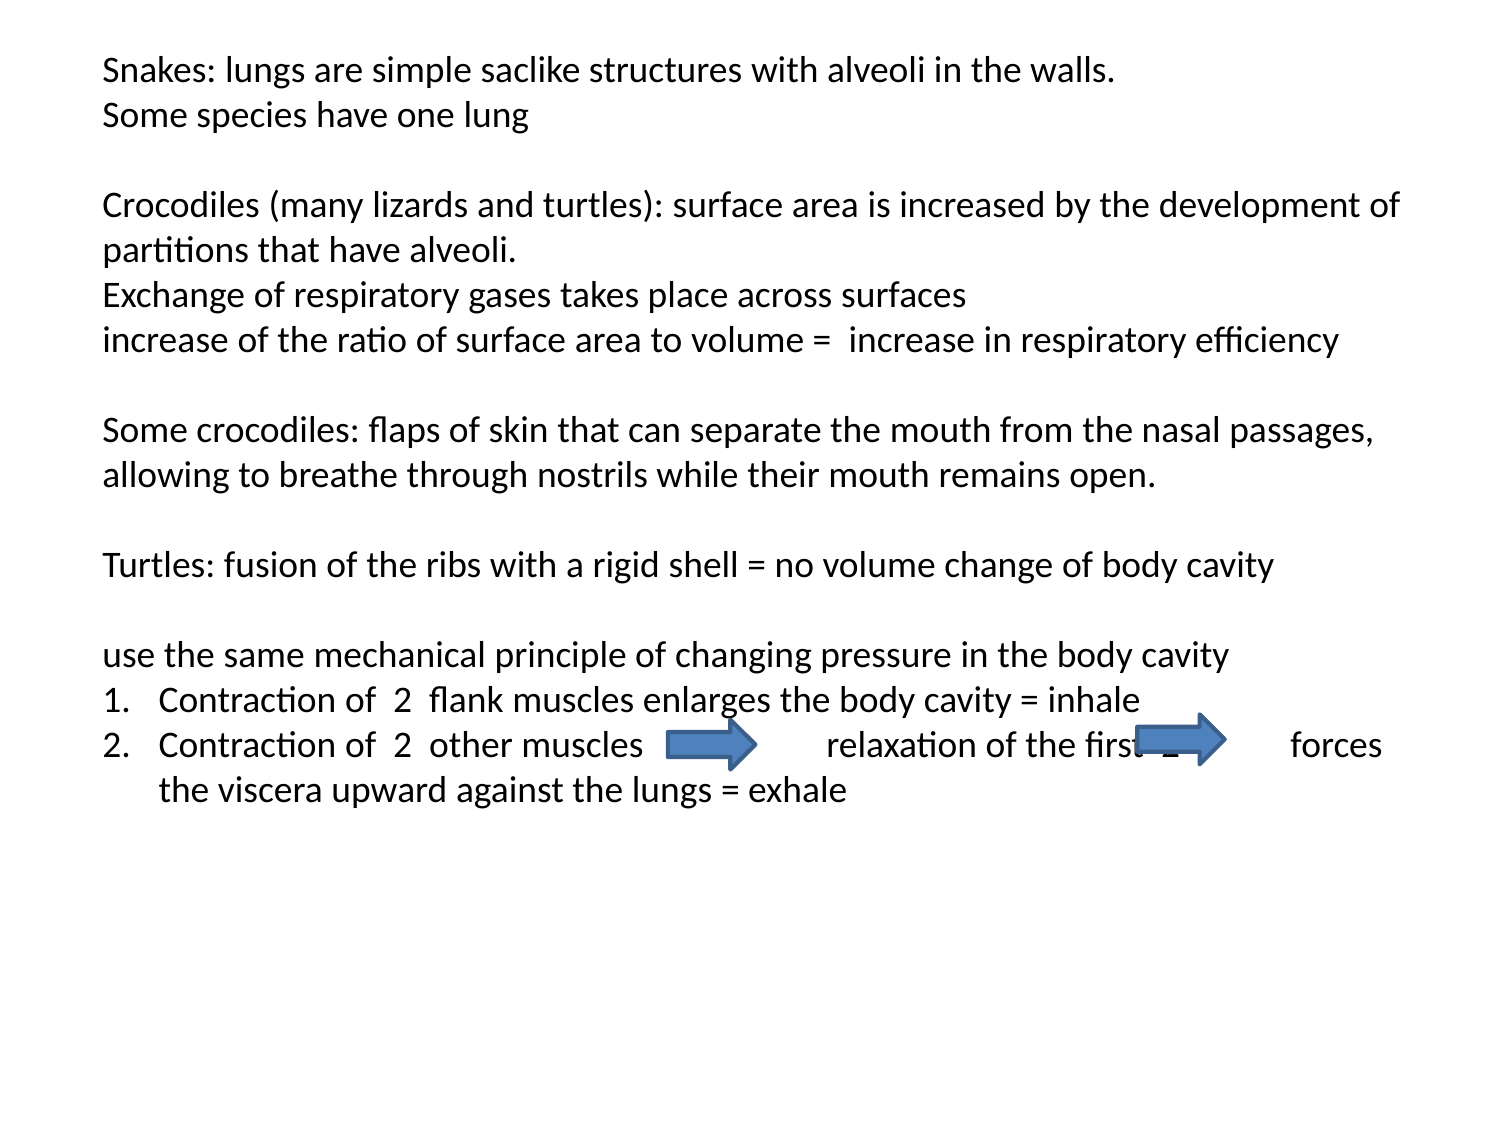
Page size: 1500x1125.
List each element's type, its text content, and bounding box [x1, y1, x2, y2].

text_box [1135, 712, 1227, 767]
text_box Snakes: lungs are simple saclike structures with alveoli in the walls. Some species have one lung Crocodiles (many lizards and turtles): surface area is increased by the development of partitions that have alveoli. Exchange of respiratory gases takes place across surfaces increase of the ratio of surface area to volume = increase in respiratory efficiency Some crocodiles: flaps of skin that can separate the mouth from the nasal passages, allowing to breathe through nostrils while their mouth remains open. Turtles: fusion of the ribs with a rigid shell = no volume change of body cavity use the same mechanical principle of changing pressure in the body cavity Contraction of 2 flank muscles enlarges the body cavity = inhale Contraction of 2 other muscles relaxation of the first 2 forces the viscera upward against the lungs = exhale [87, 37, 1425, 908]
text_box [665, 717, 758, 772]
